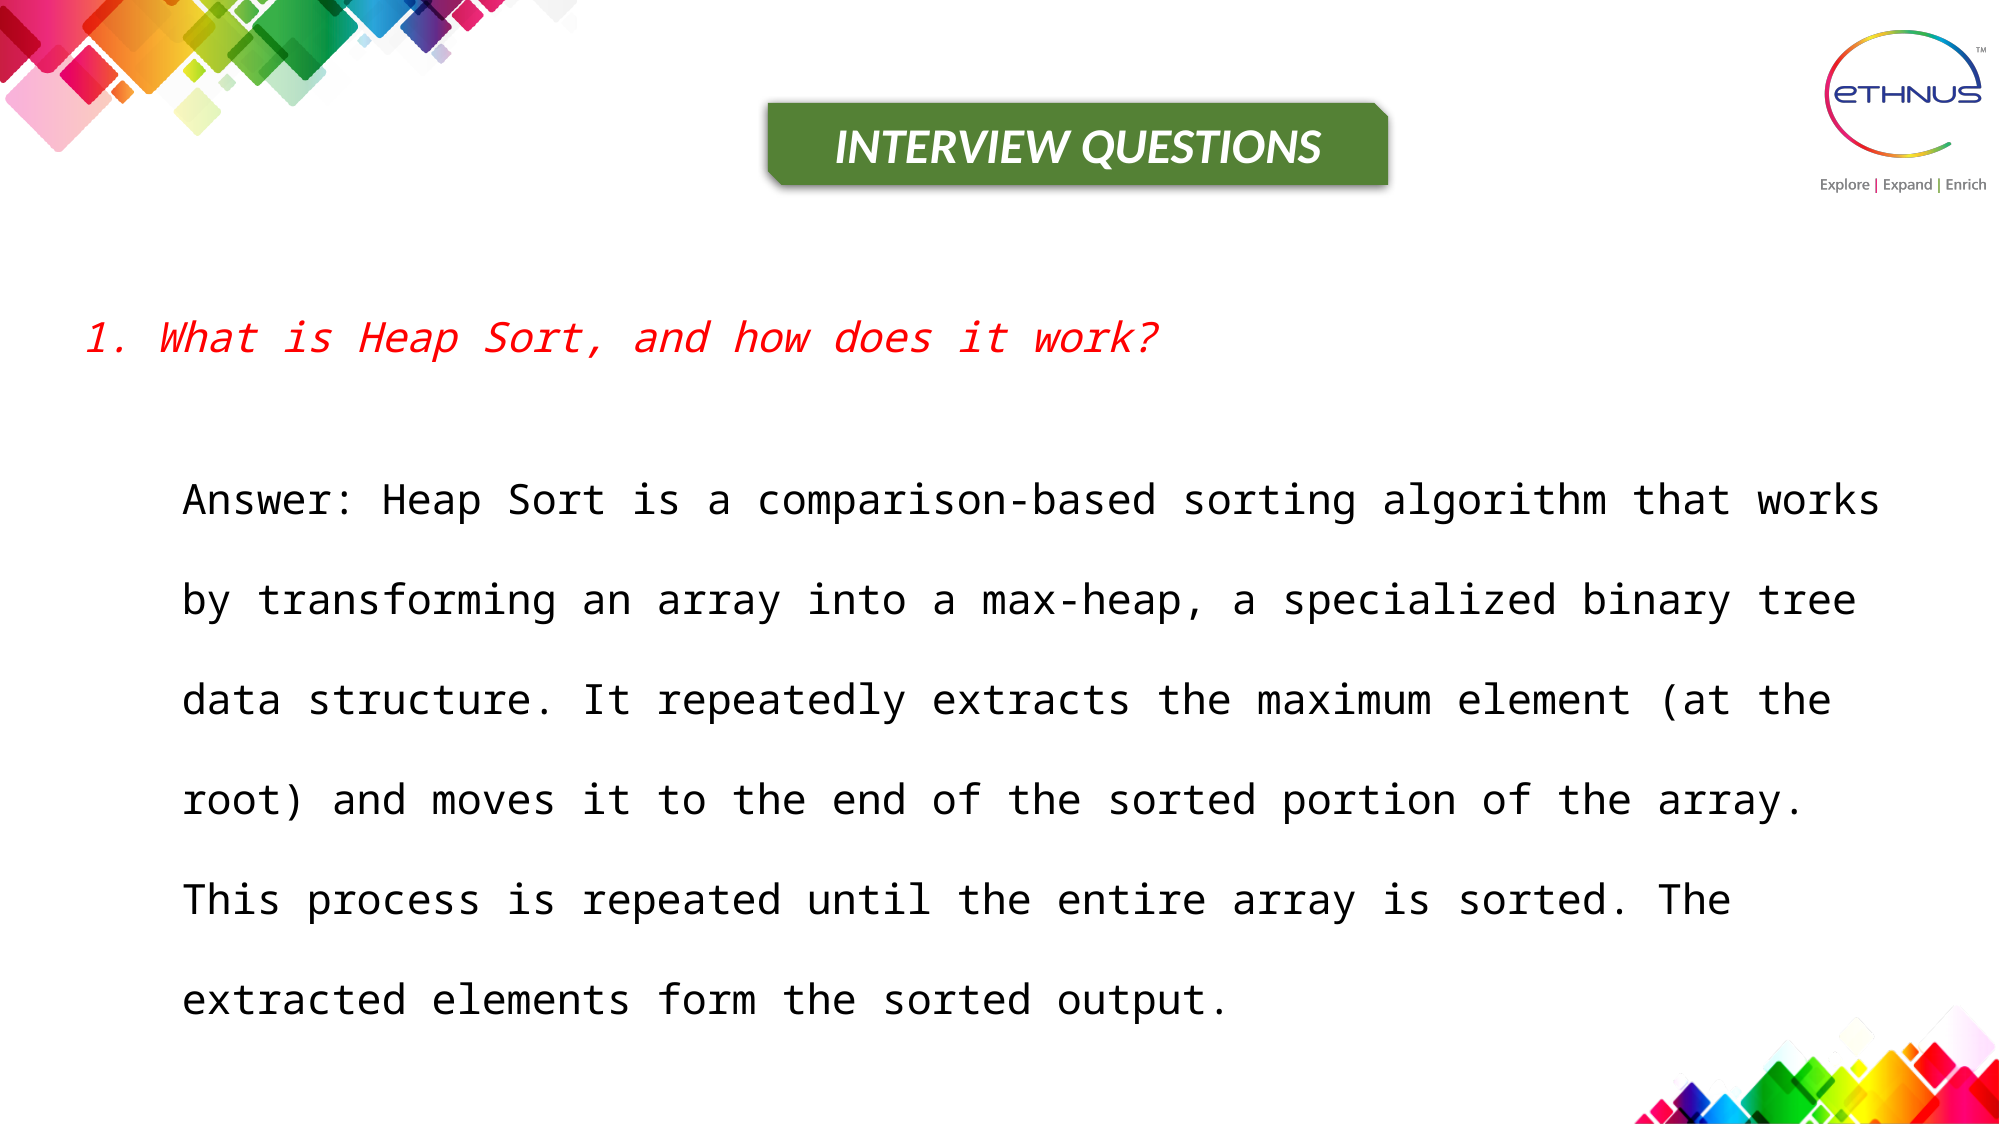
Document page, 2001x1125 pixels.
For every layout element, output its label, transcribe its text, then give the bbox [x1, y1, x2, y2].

picture [1582, 1005, 2000, 1125]
text_box INTERVIEW QUESTIONS [767, 102, 1389, 185]
picture [0, 0, 578, 153]
list 1. What is Heap Sort, and how does it work? [66, 277, 1792, 378]
picture [1821, 30, 1987, 193]
text_box Answer: Heap Sort is a comparison-based sorting algorithm that works by transforming an array into a max-heap, a specialized binary tree data structure. It repeatedly extracts the maximum element (at the root) and moves it to the end of the sorted portion of the array. This process is repeated until the entire array is sorted. The extracted elements form the sorted output. [166, 415, 1904, 1031]
